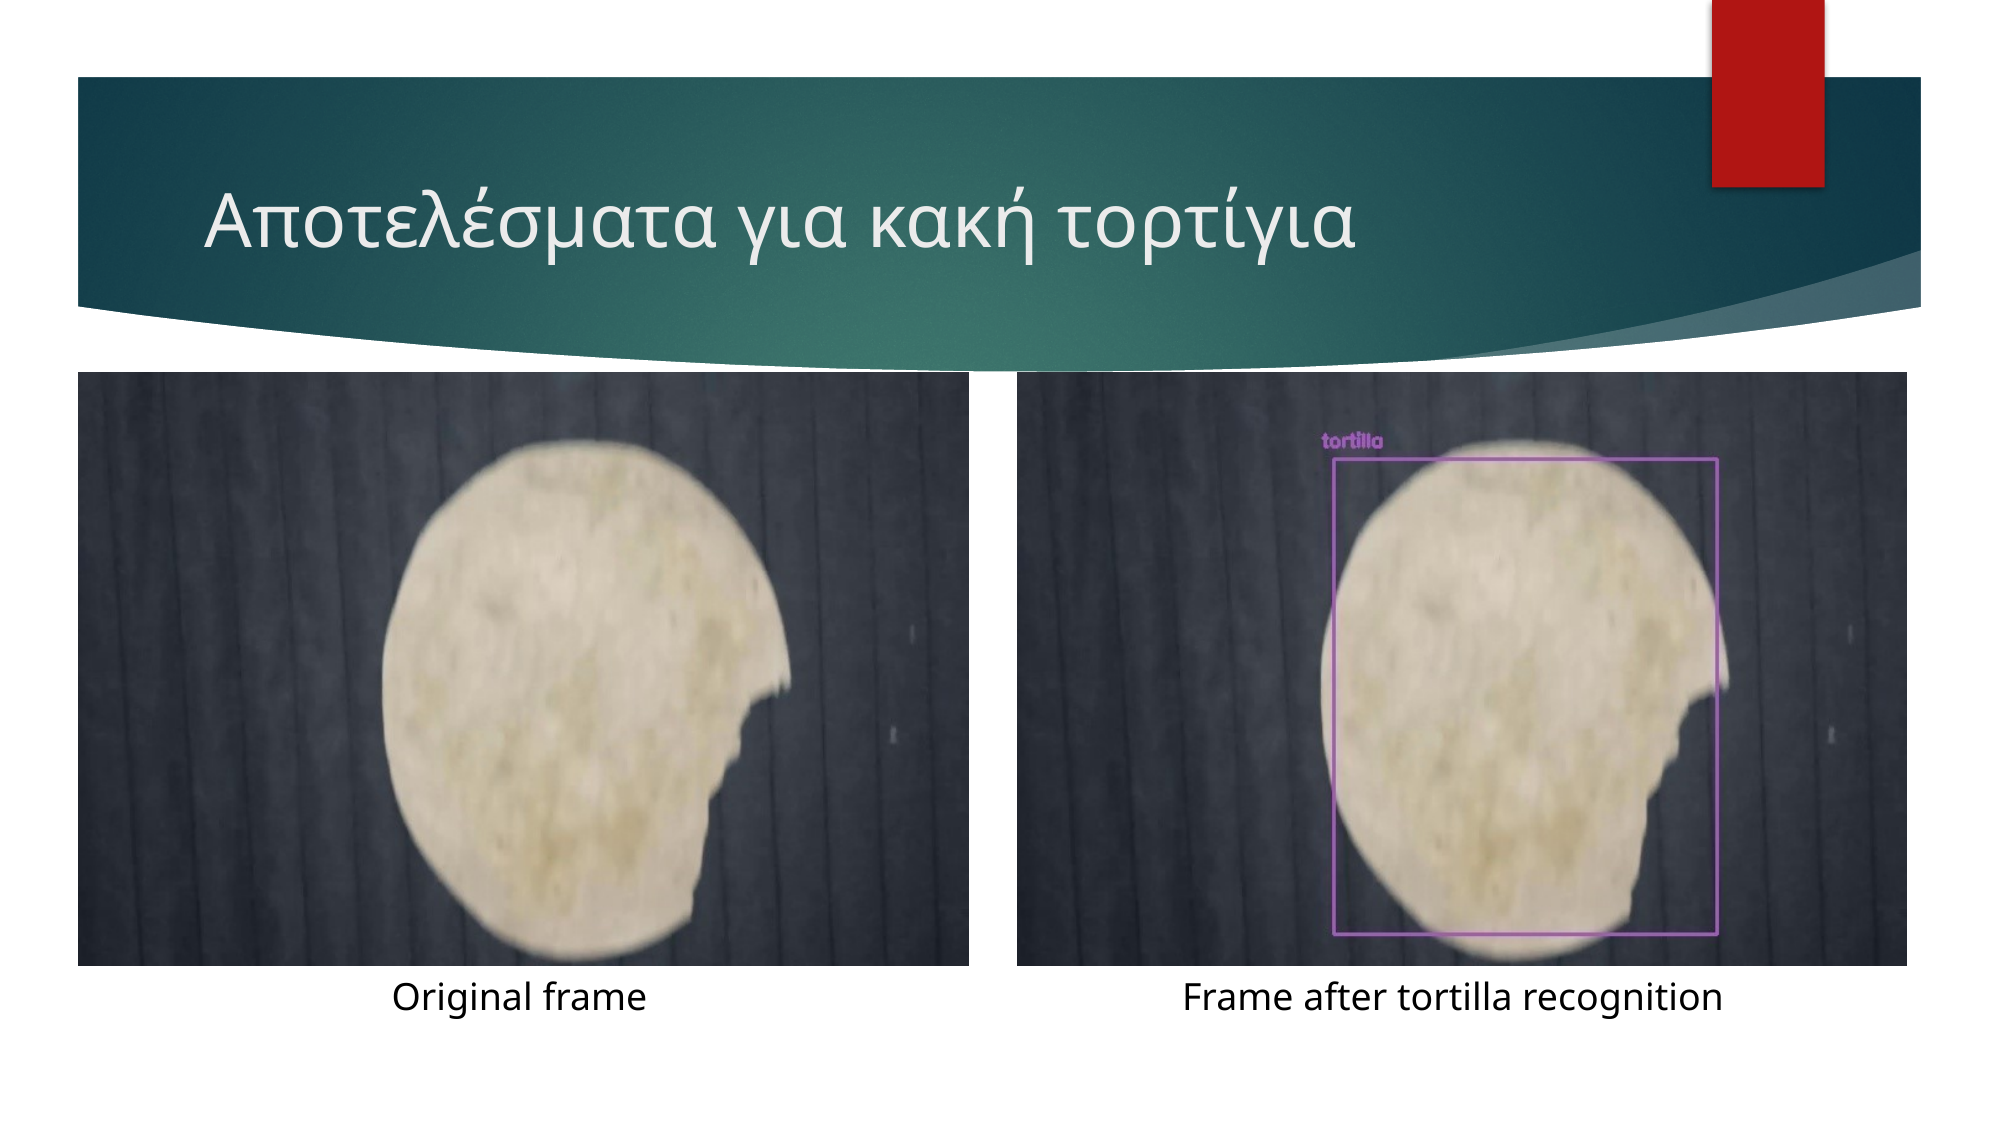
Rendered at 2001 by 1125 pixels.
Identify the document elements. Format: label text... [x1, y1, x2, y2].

picture [78, 371, 969, 966]
title Αποτελέσματα για κακή τορτίγια [189, 159, 1638, 276]
text_box Original frame [376, 974, 671, 1025]
text_box Frame after tortilla recognition [1167, 974, 1757, 1025]
picture [1016, 371, 1908, 966]
